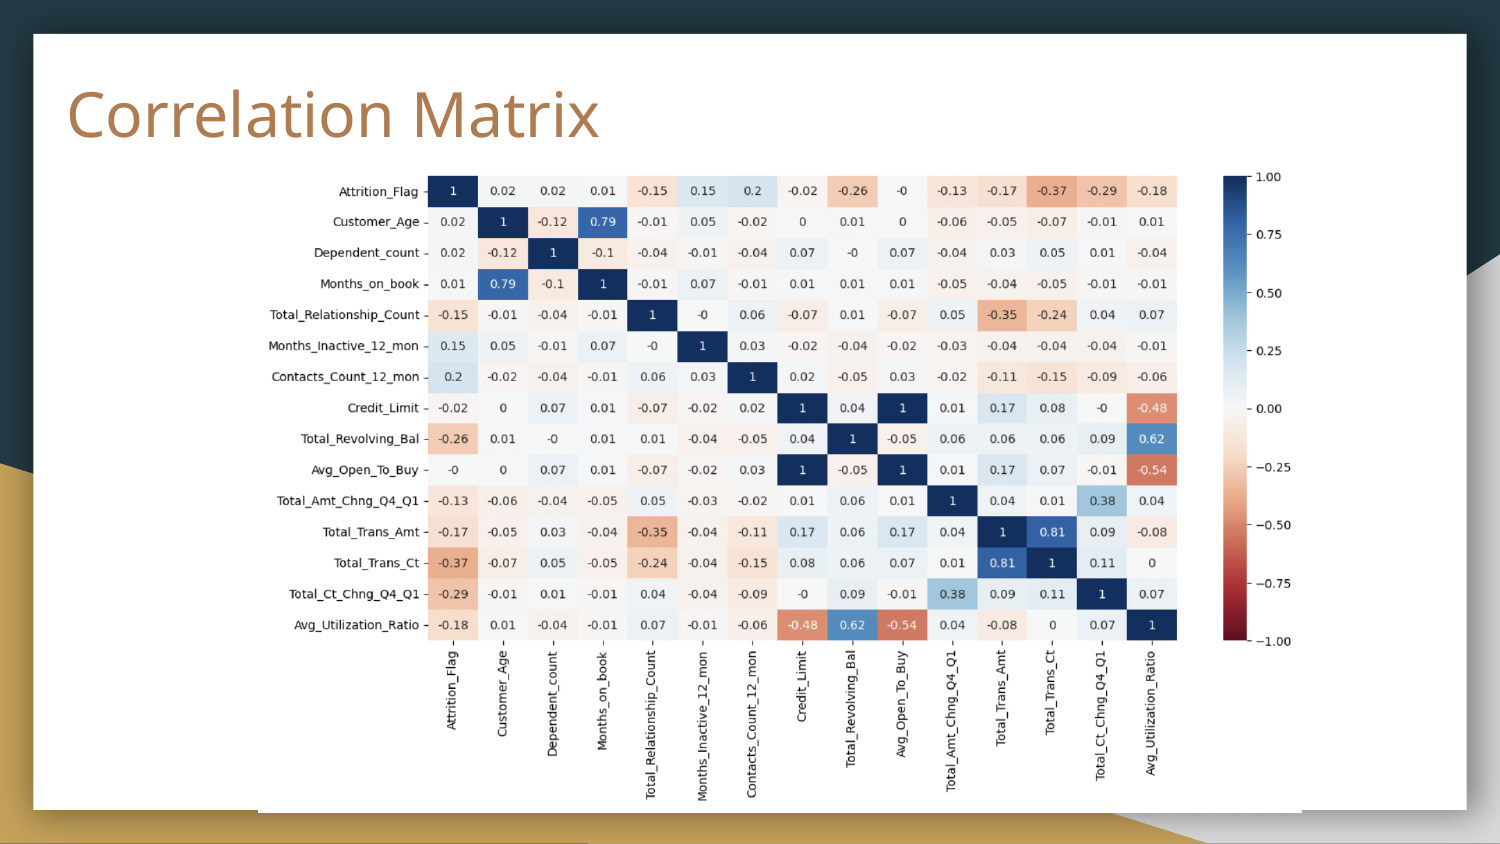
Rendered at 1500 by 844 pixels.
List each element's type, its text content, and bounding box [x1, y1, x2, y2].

title Correlation Matrix [51, 55, 1283, 213]
picture [258, 168, 1302, 814]
